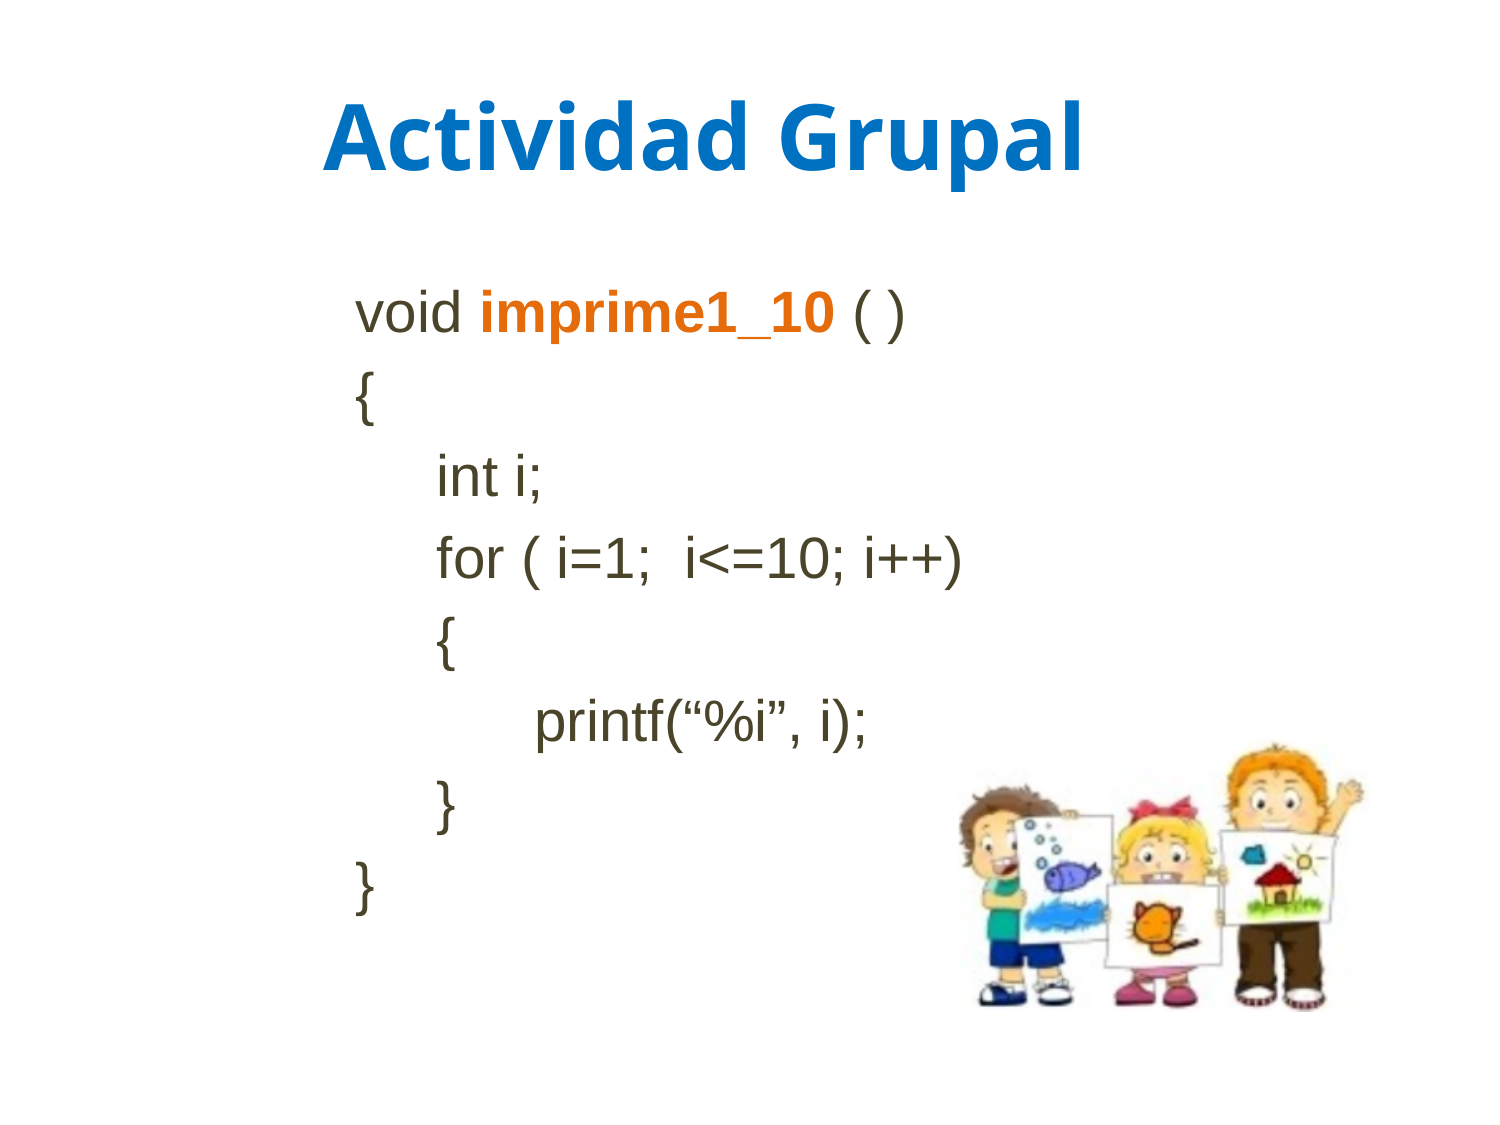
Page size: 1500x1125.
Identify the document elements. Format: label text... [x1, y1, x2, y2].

list void imprime1_10 ( ) { int i; for ( i=1; i<=10; i++) { printf(“%i”, i); } } [265, 267, 1034, 894]
picture [958, 739, 1369, 1012]
text_box Actividad Grupal [247, 60, 1164, 207]
